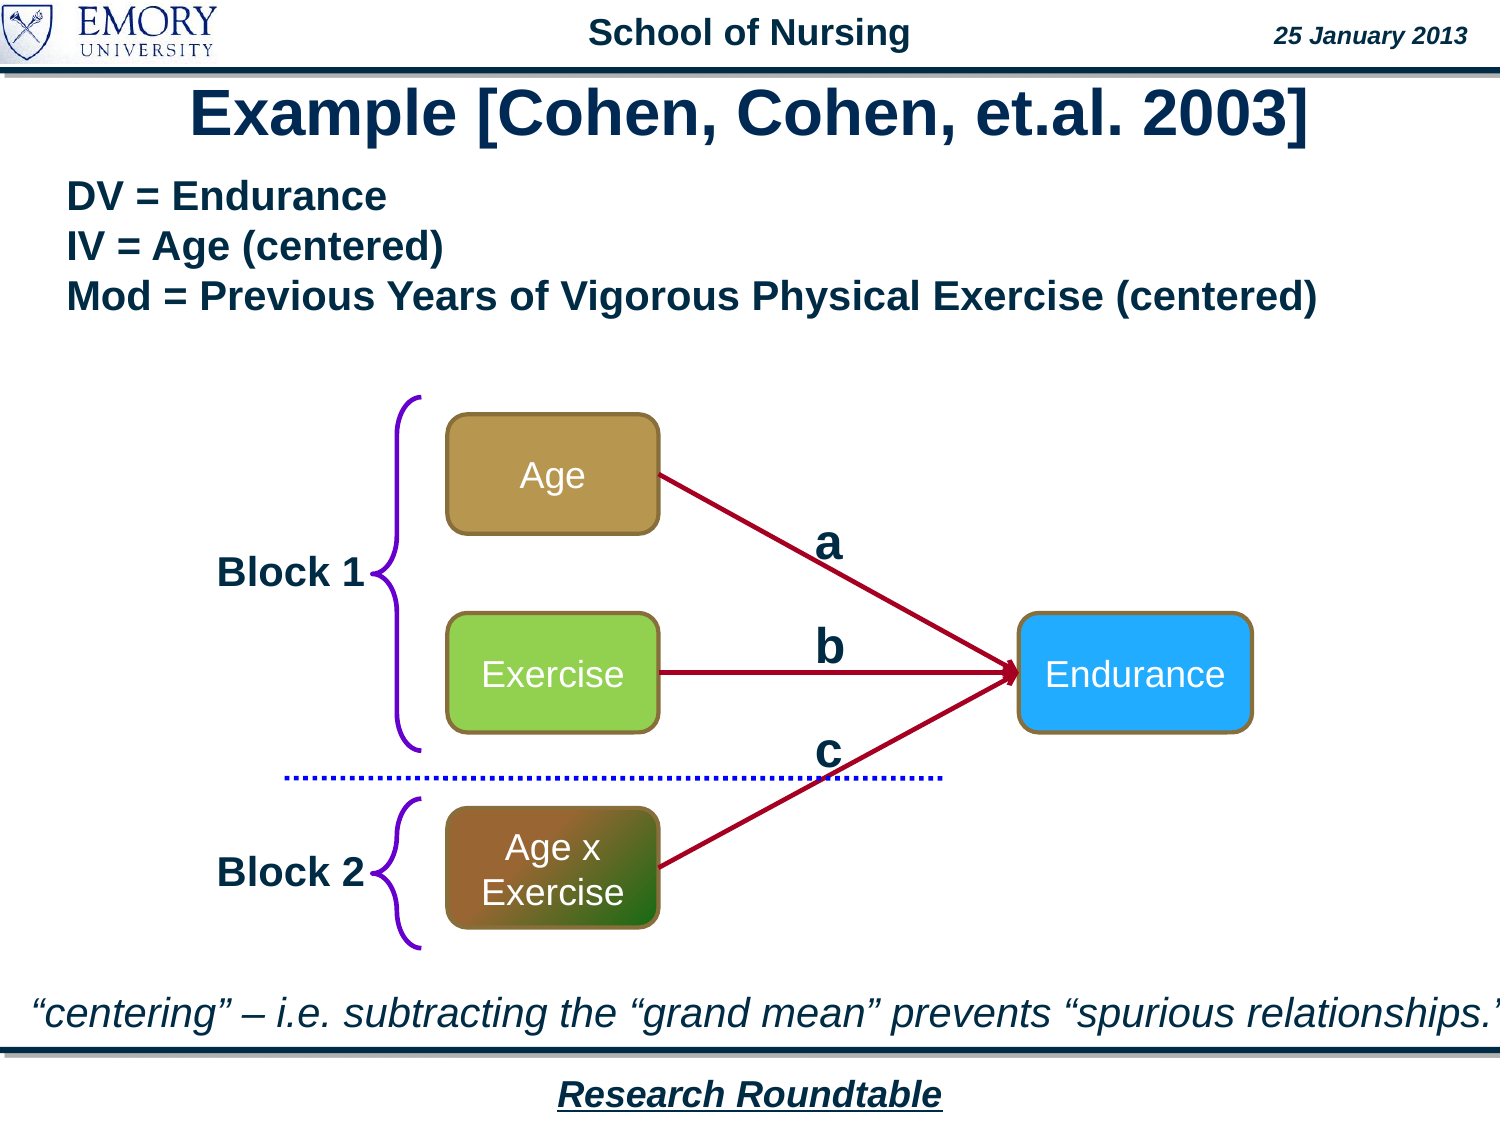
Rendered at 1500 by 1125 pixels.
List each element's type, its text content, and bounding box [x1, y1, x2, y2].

title Example [Cohen, Cohen, et.al. 2003] [37, 74, 1463, 157]
text_box [381, 797, 422, 949]
text_box Age [445, 412, 661, 536]
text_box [658, 473, 1019, 671]
text_box [381, 396, 422, 752]
text_box “centering” – i.e. subtracting the “grand mean” prevents “spurious relationships.” [15, 978, 1500, 1043]
text_box Exercise [445, 610, 653, 735]
text_box Endurance [1024, 610, 1255, 735]
text_box Age x Exercise [445, 805, 661, 930]
text_box Block 2 [201, 837, 381, 903]
text_box Block 1 [201, 537, 381, 603]
text_box DV = Endurance IV = Age (centered) Mod = Previous Years of Vigorous Physical Exercise (centered) [51, 161, 1334, 327]
picture [0, 2, 218, 64]
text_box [658, 672, 1019, 869]
